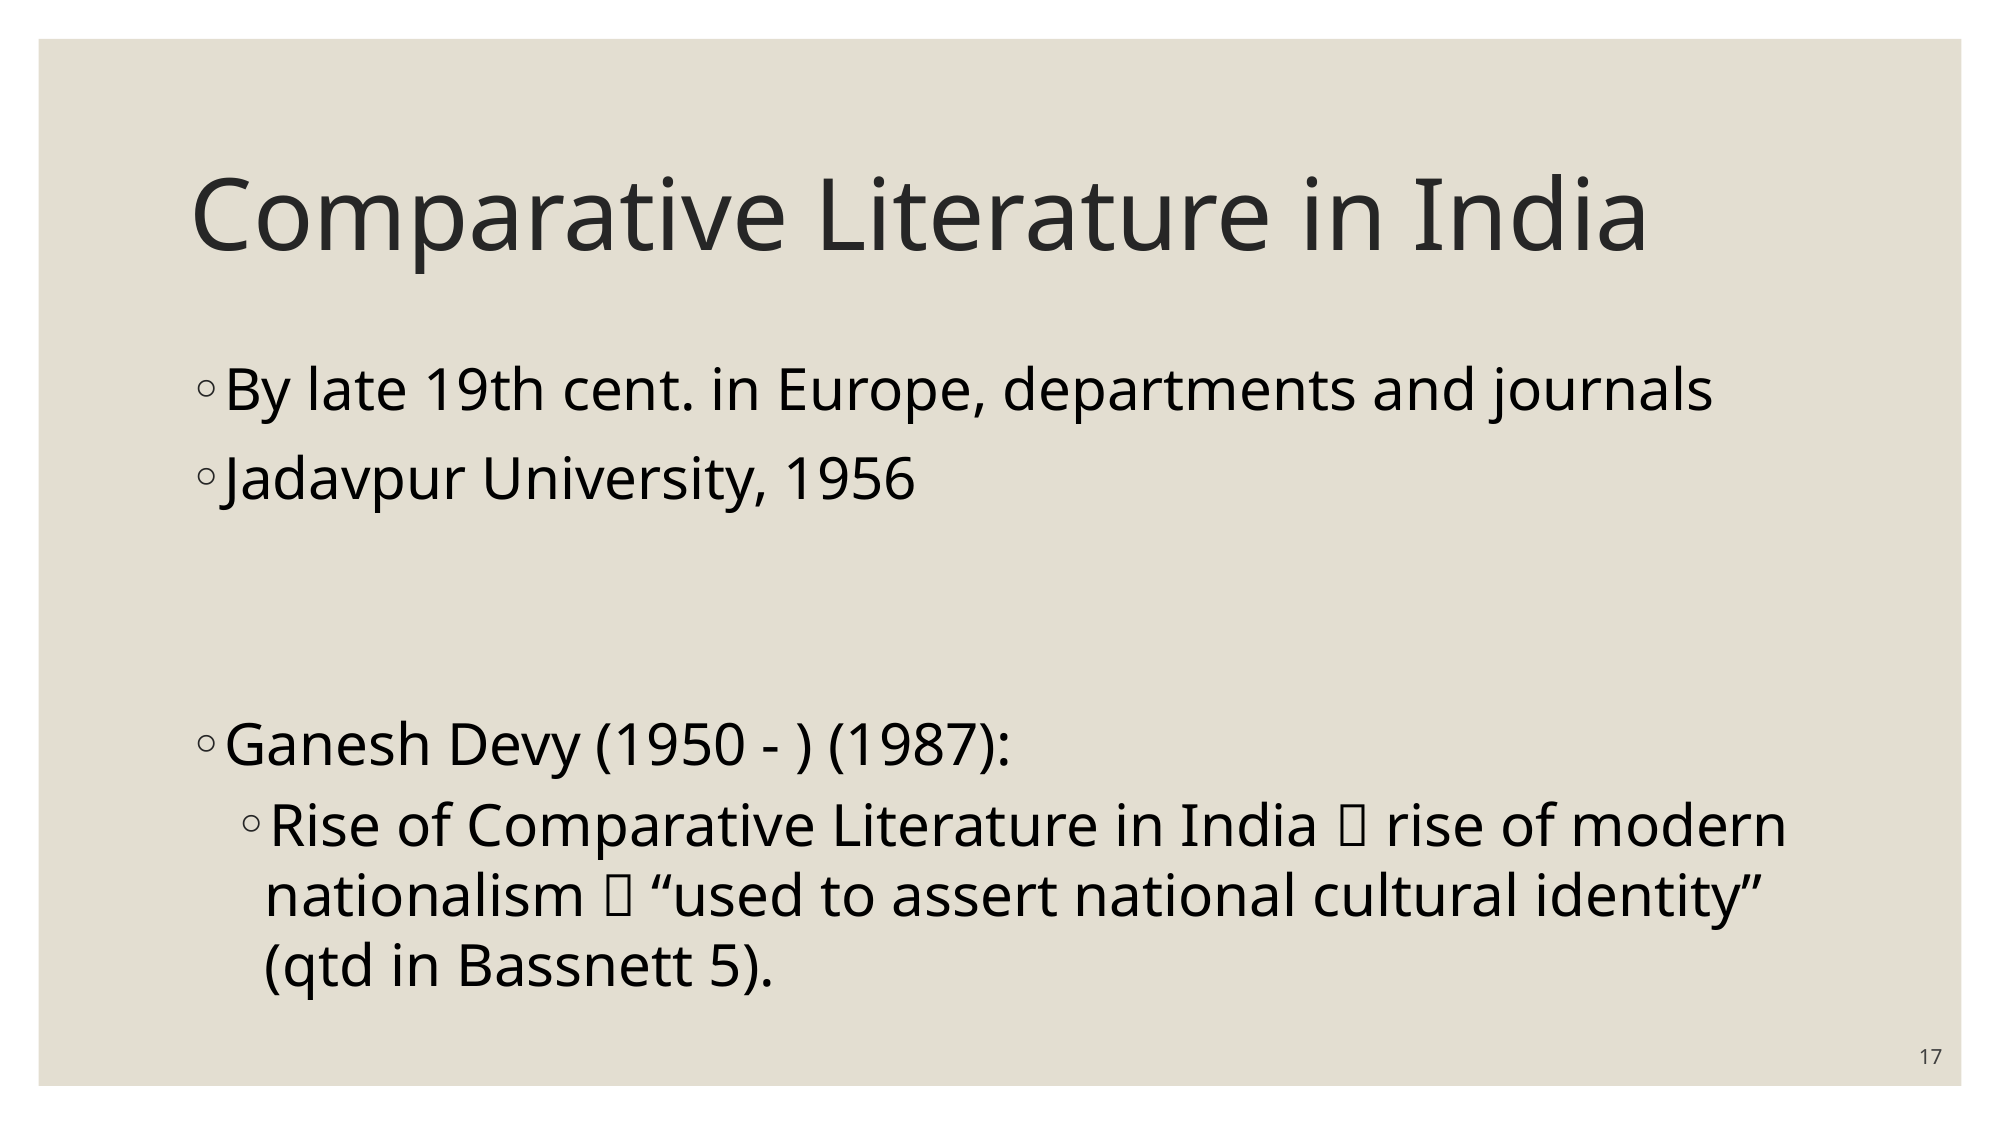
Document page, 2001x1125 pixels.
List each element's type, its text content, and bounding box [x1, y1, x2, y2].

slide_number 17 [1717, 1034, 1958, 1080]
title Comparative Literature in India [174, 105, 1825, 331]
list By late 19th cent. in Europe, departments and journals Jadavpur University, 1956 Ganesh Devy (1950 - ) (1987): Rise of Comparative Literature in India  rise of modern nationalism  “used to assert national cultural identity” (qtd in Bassnett 5). [174, 345, 1825, 990]
